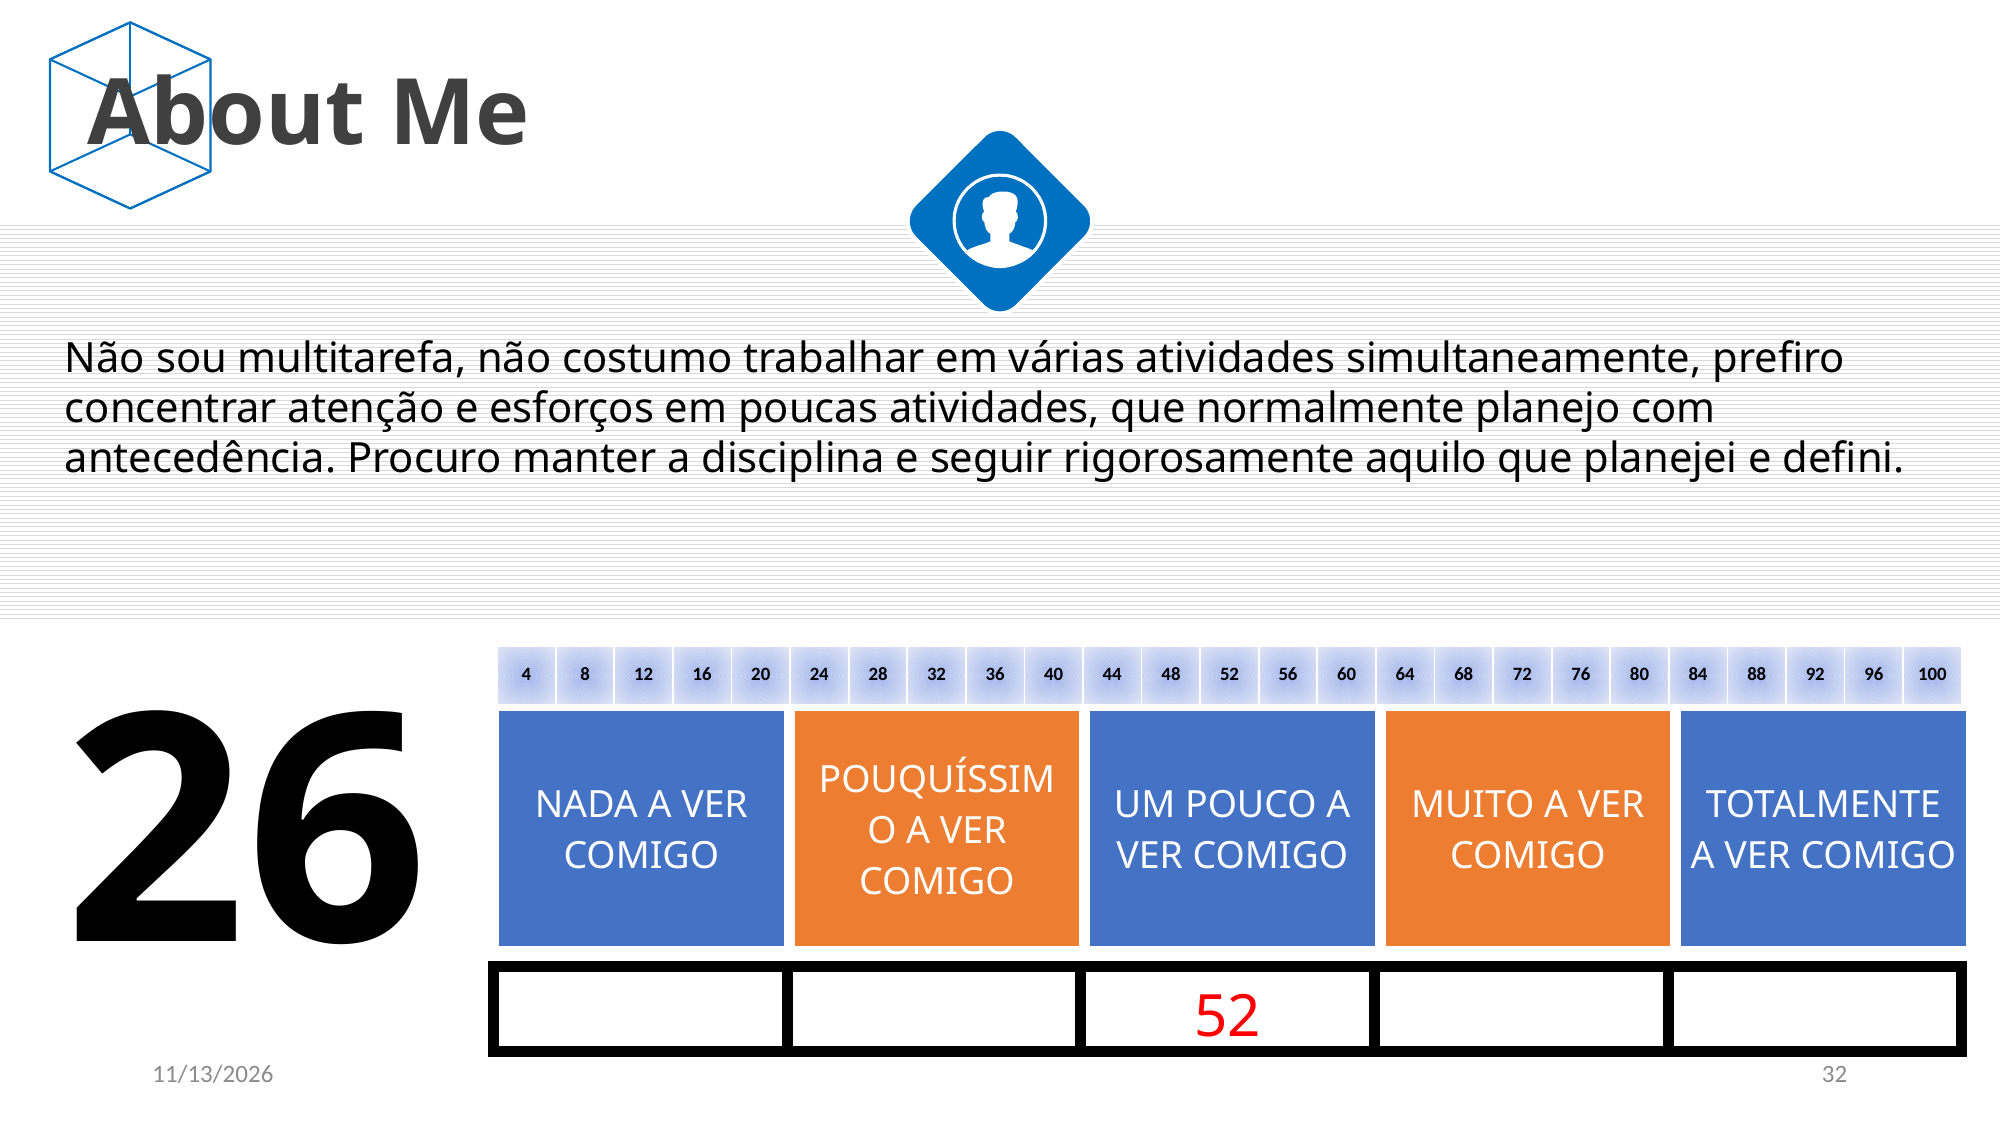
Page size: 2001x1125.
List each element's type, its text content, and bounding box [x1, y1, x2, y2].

table_header 36 [967, 647, 1024, 704]
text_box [49, 22, 211, 209]
text_box [906, 127, 1094, 315]
text_box Não sou multitarefa, não costumo trabalhar em várias atividades simultaneamente, prefiro concentrar atenção e esforços em poucas atividades, que normalmente planejo com antecedência. Procuro manter a disciplina e seguir rigorosamente aquilo que planejei e defini. [50, 322, 1948, 488]
table_header 96 [1845, 647, 1902, 704]
table_header 44 [1084, 647, 1141, 704]
text_box [0, 220, 2000, 623]
table_header MUITO A VER COMIGO [1386, 711, 1670, 946]
table_header [499, 972, 782, 1046]
table_header [793, 972, 1075, 1046]
table_header 48 [1142, 647, 1199, 704]
table_header 56 [1260, 647, 1316, 704]
table_header 40 [1025, 647, 1082, 704]
table_header 92 [1787, 647, 1844, 704]
text_box About Me [211, 65, 745, 165]
table_header 28 [850, 647, 906, 704]
table_header 64 [1377, 647, 1434, 704]
table_header 80 [1611, 647, 1668, 704]
table_header 24 [791, 647, 848, 704]
table_header [1674, 972, 1956, 1046]
table_header 72 [1494, 647, 1551, 704]
slide_number 32 [1412, 1057, 1863, 1103]
text_box 26 [0, 615, 494, 1013]
table_header 12 [615, 647, 672, 704]
table_header TOTALMENTE A VER COMIGO [1681, 711, 1966, 946]
table_header 52 [1201, 647, 1258, 704]
table_header 100 [1904, 647, 1961, 704]
table_header UM POUCO A VER COMIGO [1090, 711, 1375, 946]
table_header 88 [1728, 647, 1785, 704]
table_header 20 [732, 647, 789, 704]
table_header 84 [1670, 647, 1727, 704]
table_header 8 [557, 647, 613, 704]
table_header 32 [908, 647, 965, 704]
table_header POUQUÍSSIMO A VER COMIGO [795, 711, 1079, 946]
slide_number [137, 1042, 588, 1103]
table_header 52 [1086, 972, 1369, 1046]
table_header 60 [1318, 647, 1375, 704]
table_header [1380, 972, 1663, 1046]
text_box [952, 173, 1048, 269]
table_header 76 [1553, 647, 1609, 704]
table_header 4 [498, 647, 555, 704]
table_header NADA A VER COMIGO [499, 711, 784, 946]
table_header 16 [674, 647, 731, 704]
table_header 68 [1435, 647, 1492, 704]
